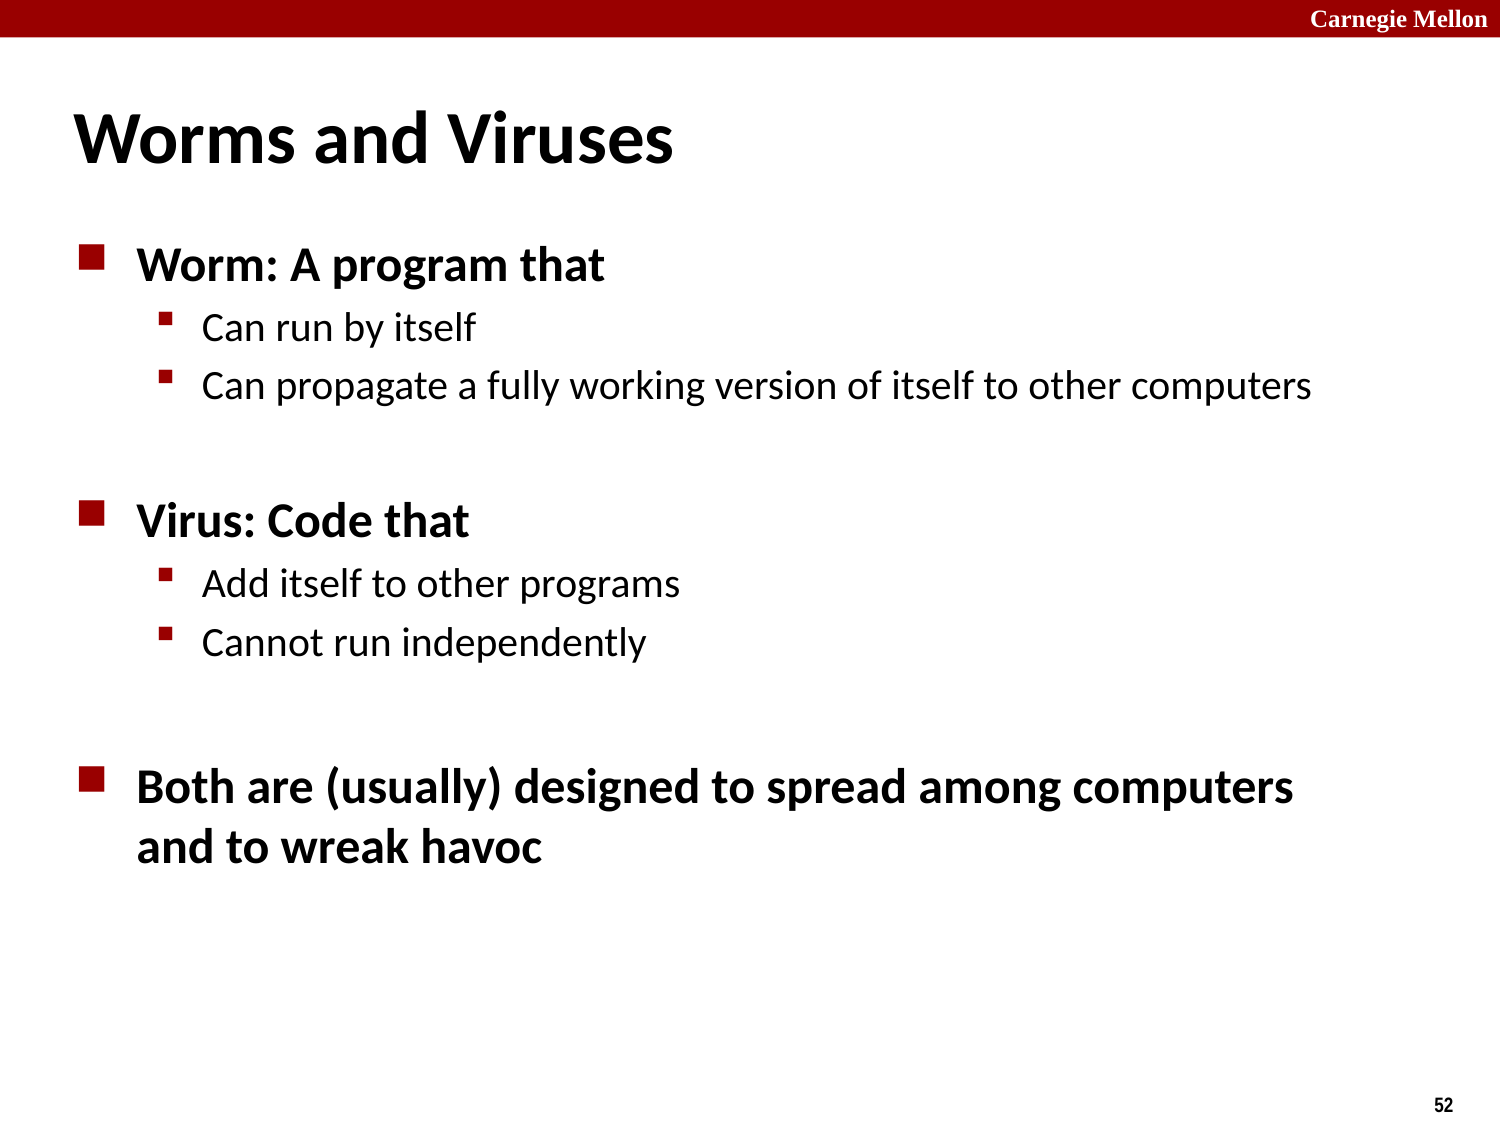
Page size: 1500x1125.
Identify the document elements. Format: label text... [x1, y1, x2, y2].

title Worms and Viruses [58, 71, 1305, 197]
list Worm: A program that Can run by itself Can propagate a fully working version of itself to other computers Virus: Code that Add itself to other programs Cannot run independently Both are (usually) designed to spread among computers and to wreak havoc [64, 223, 1361, 1040]
